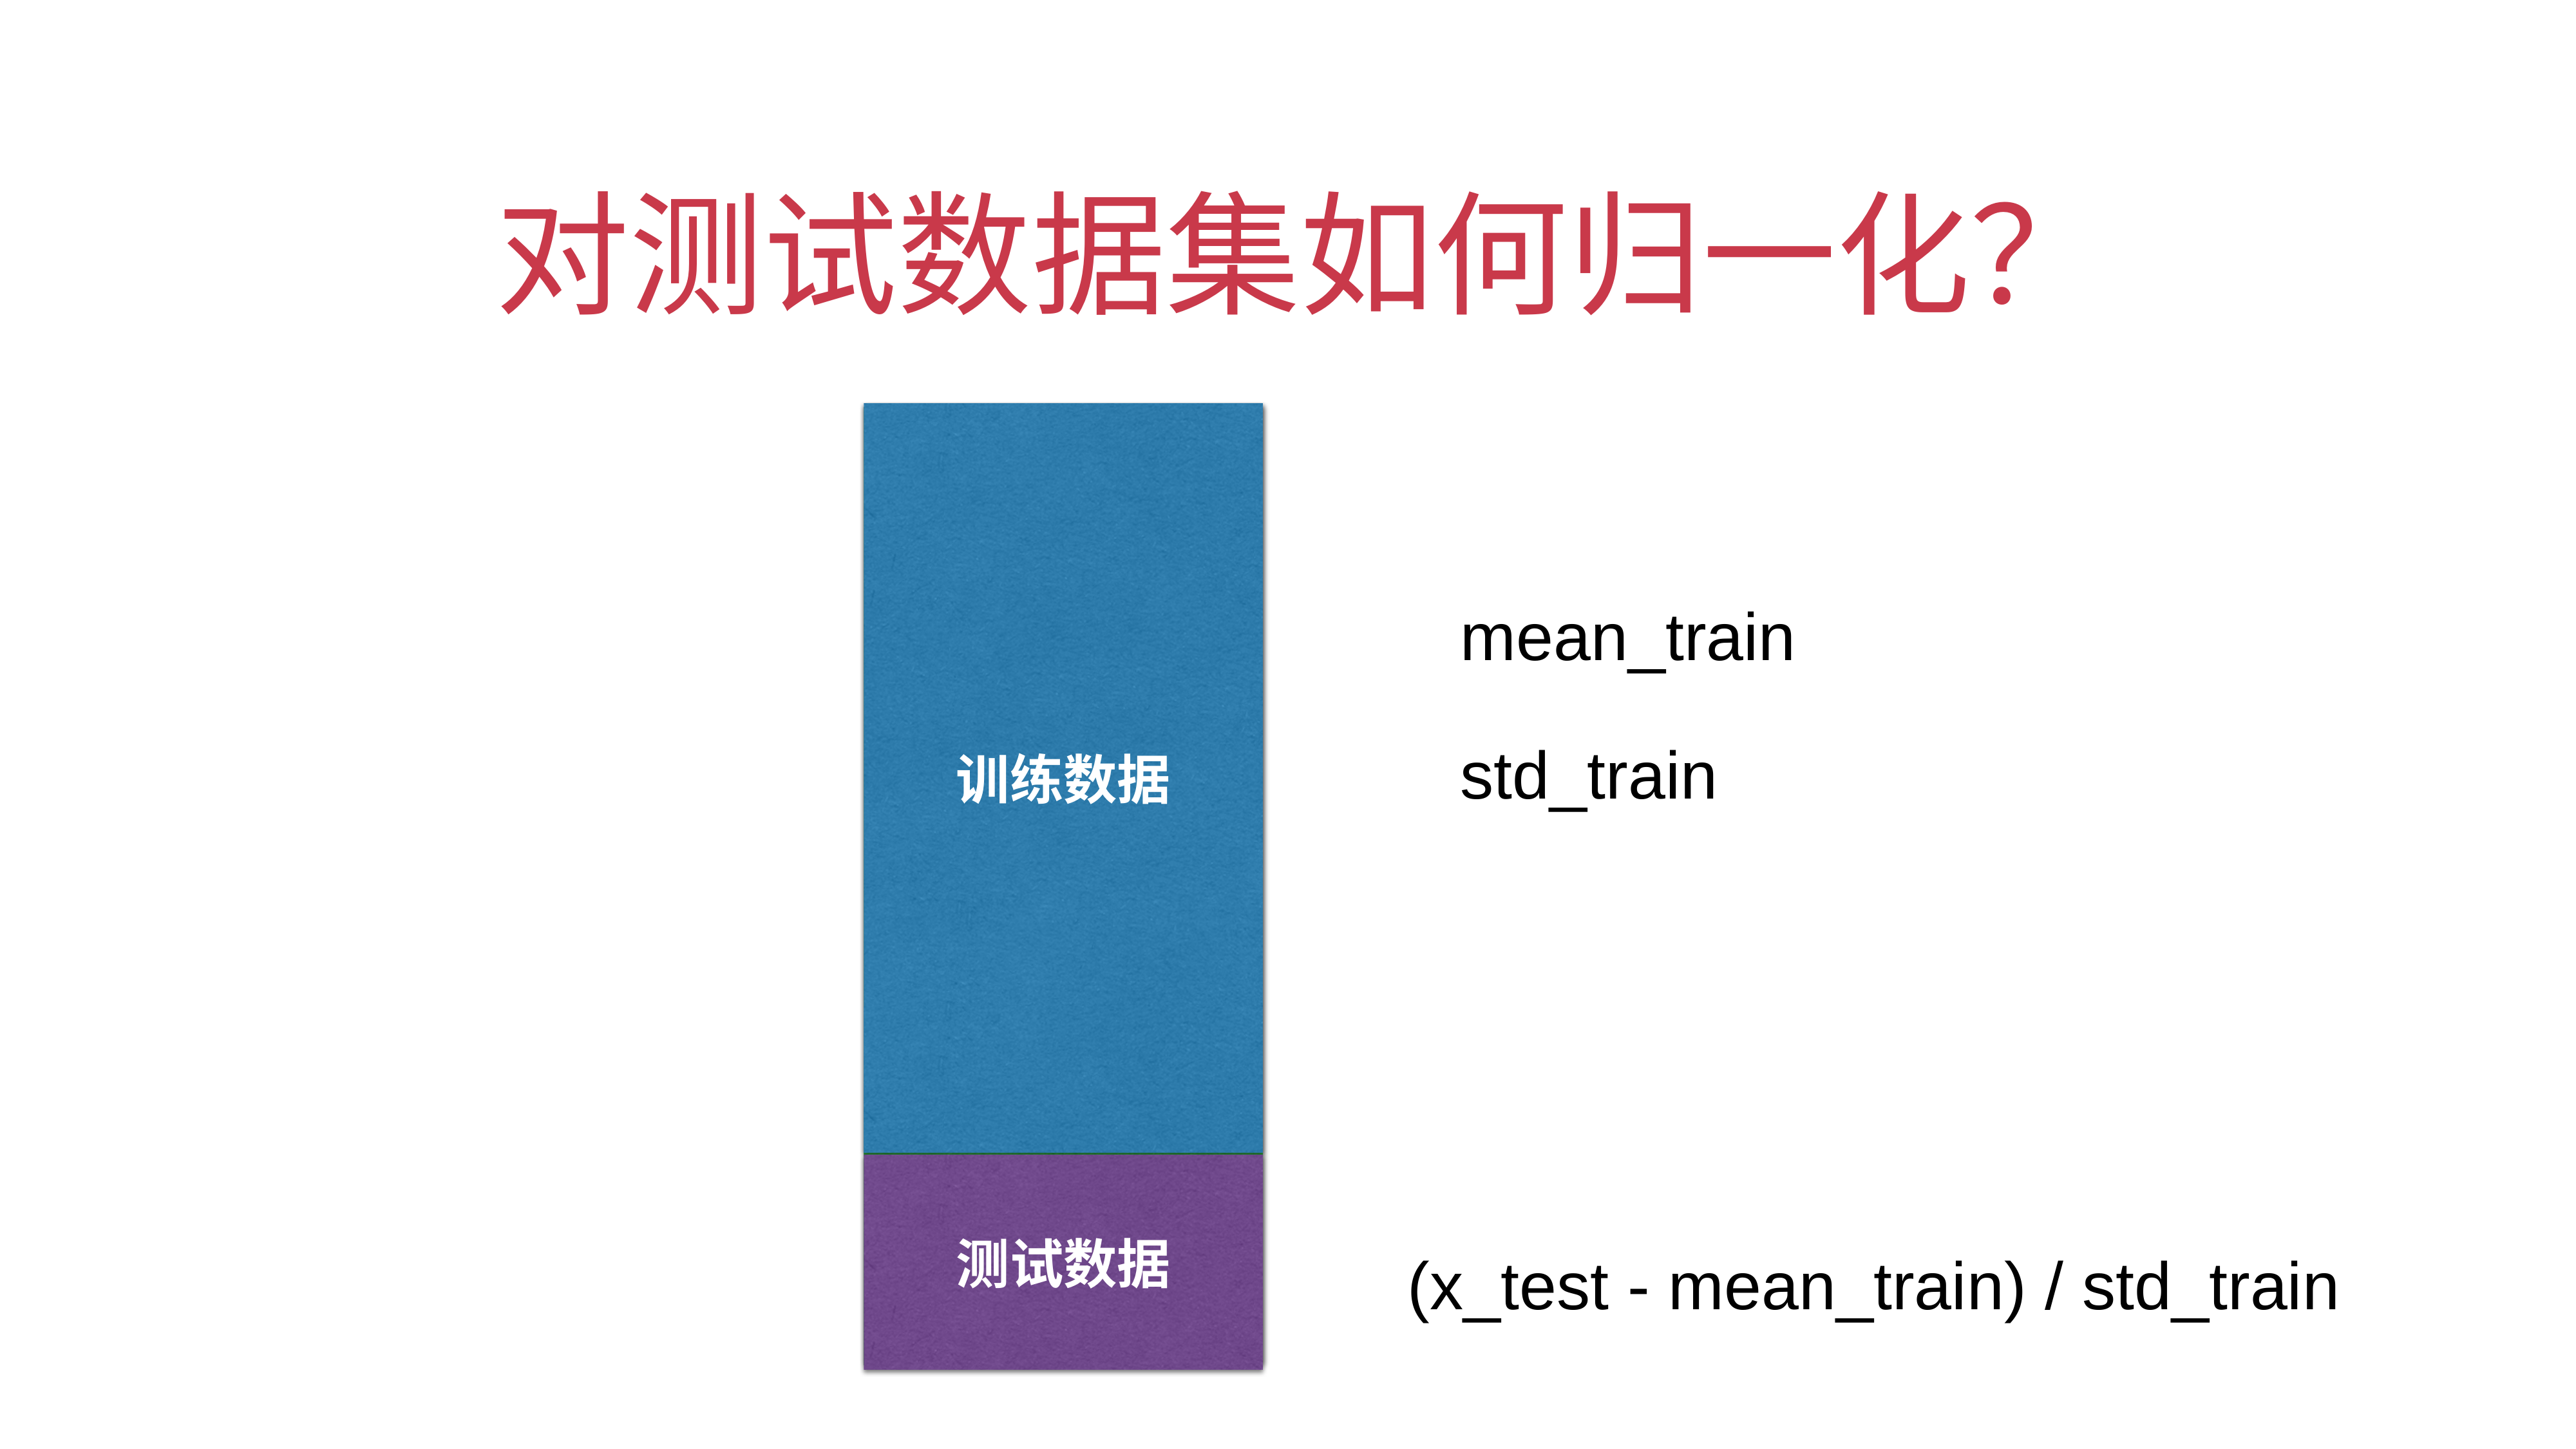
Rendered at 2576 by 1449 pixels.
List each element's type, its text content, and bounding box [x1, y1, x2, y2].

text_box (x_test - mean_train) / std_train [1402, 1197, 2372, 1329]
text_box mean_train [1455, 547, 1854, 679]
text_box std_train [1455, 686, 1854, 818]
title 对测试数据集如何归一化？ [187, 122, 2389, 337]
text_box 训练数据 [864, 403, 1263, 1153]
text_box 测试数据 [864, 1155, 1263, 1370]
